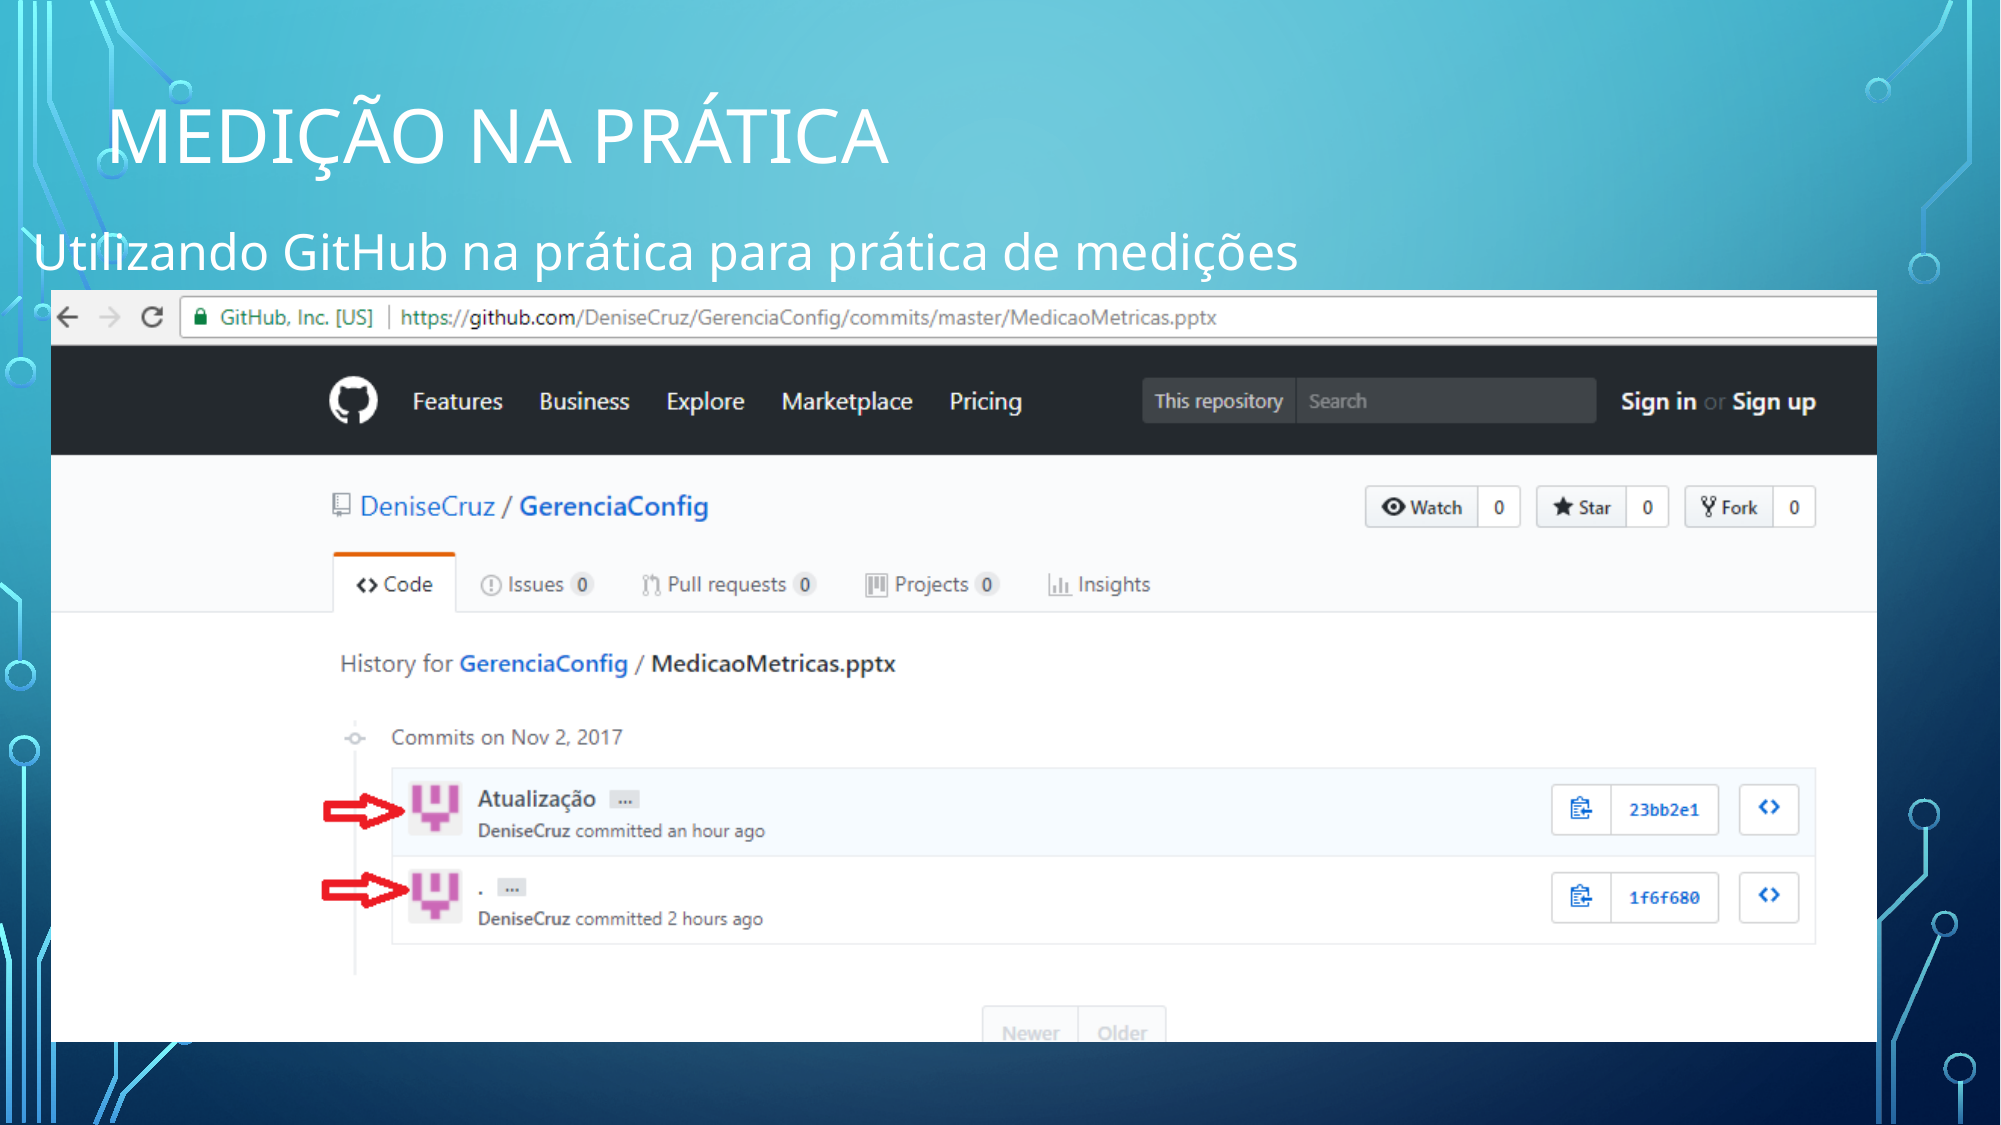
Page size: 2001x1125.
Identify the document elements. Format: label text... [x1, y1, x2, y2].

picture [51, 290, 1877, 1042]
text_box Utilizando GitHub na prática para prática de medições [18, 213, 1315, 288]
title Medição na prática [90, 65, 1716, 214]
